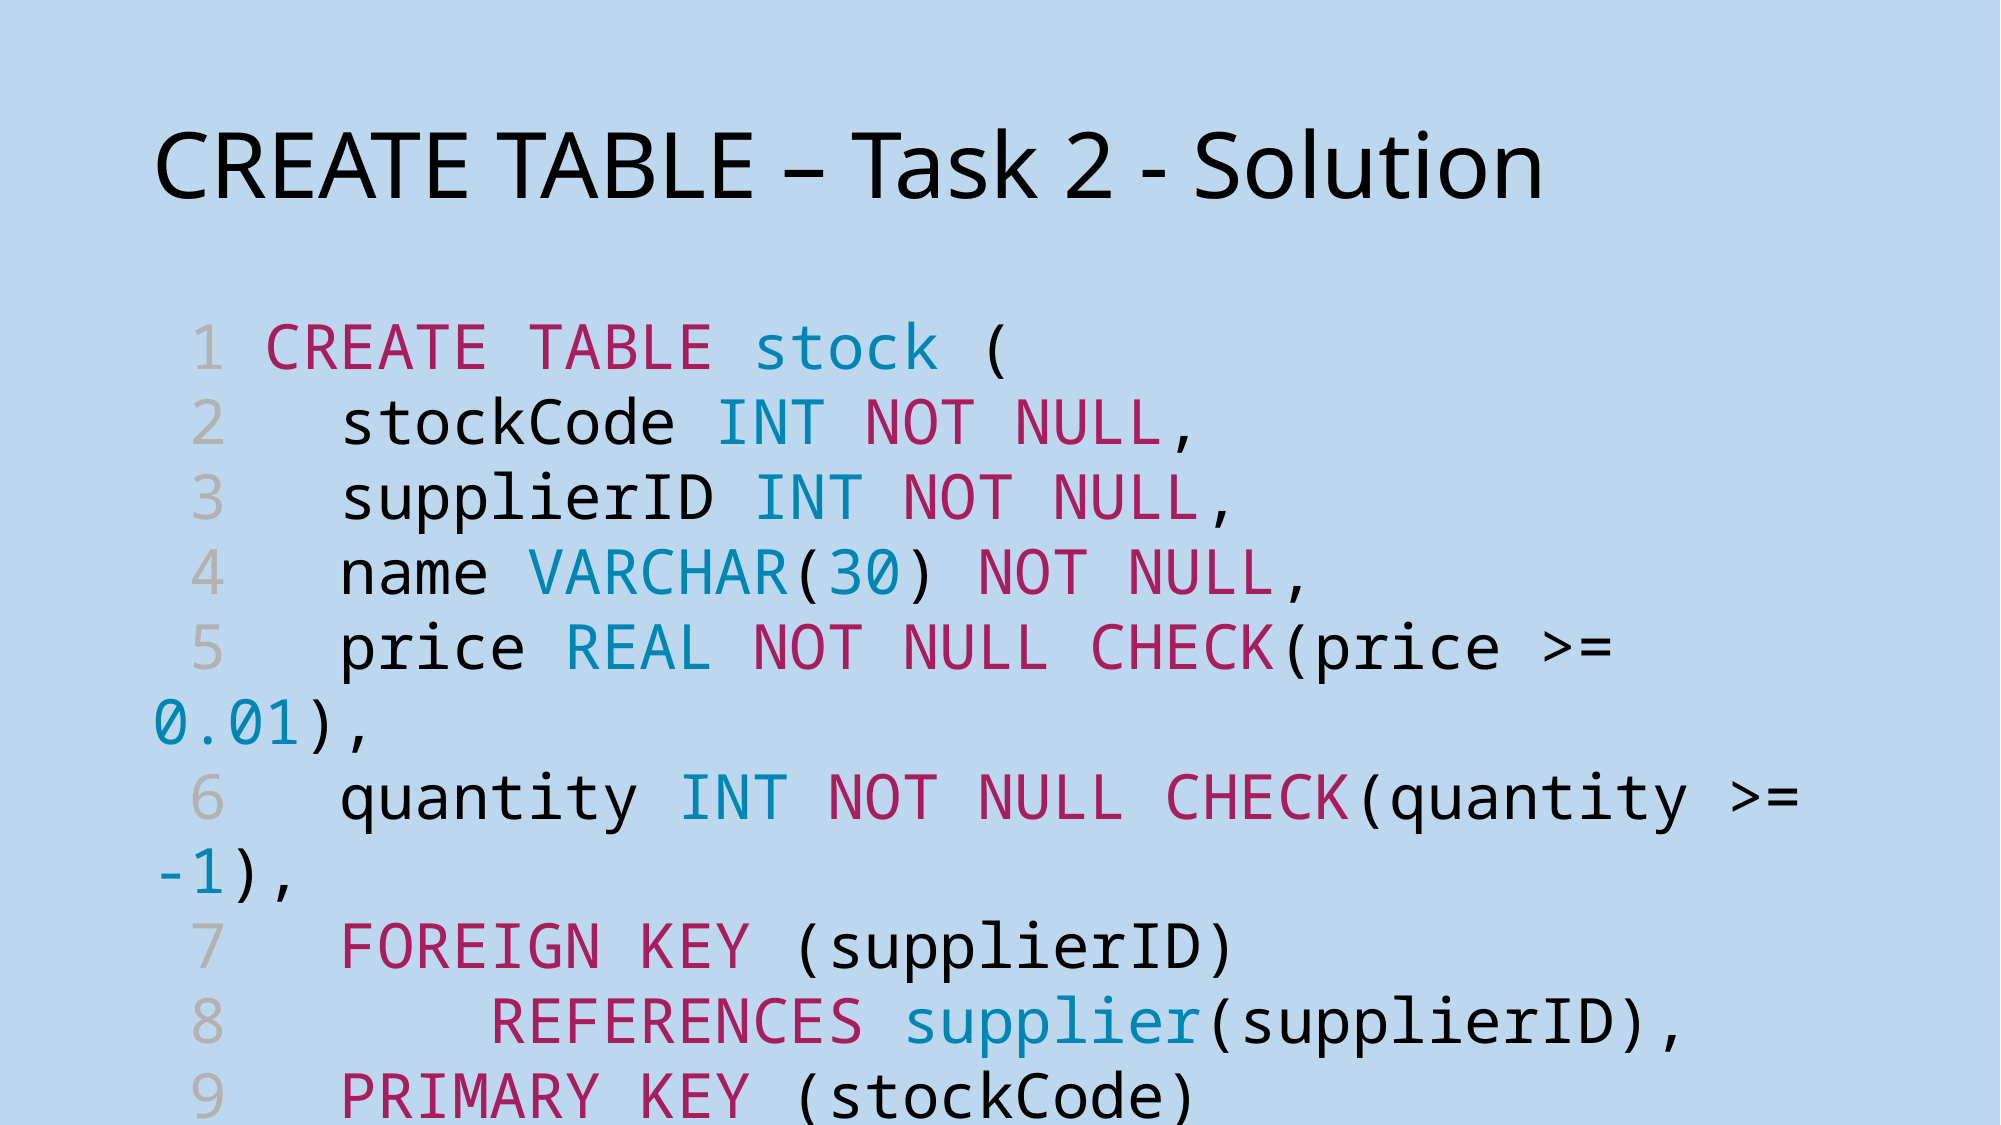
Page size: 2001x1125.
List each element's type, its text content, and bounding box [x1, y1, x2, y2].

list 1 CREATE TABLE stock ( 2 stockCode INT NOT NULL, 3 supplierID INT NOT NULL, 4 name VARCHAR(30) NOT NULL, 5 price REAL NOT NULL CHECK(price >= 0.01), 6 quantity INT NOT NULL CHECK(quantity >= -1), 7 FOREIGN KEY (supplierID) 8 REFERENCES supplier(supplierID), 9 PRIMARY KEY (stockCode) 10 ); [137, 299, 1863, 1066]
title CREATE TABLE – Task 2 - Solution [137, 59, 1863, 278]
